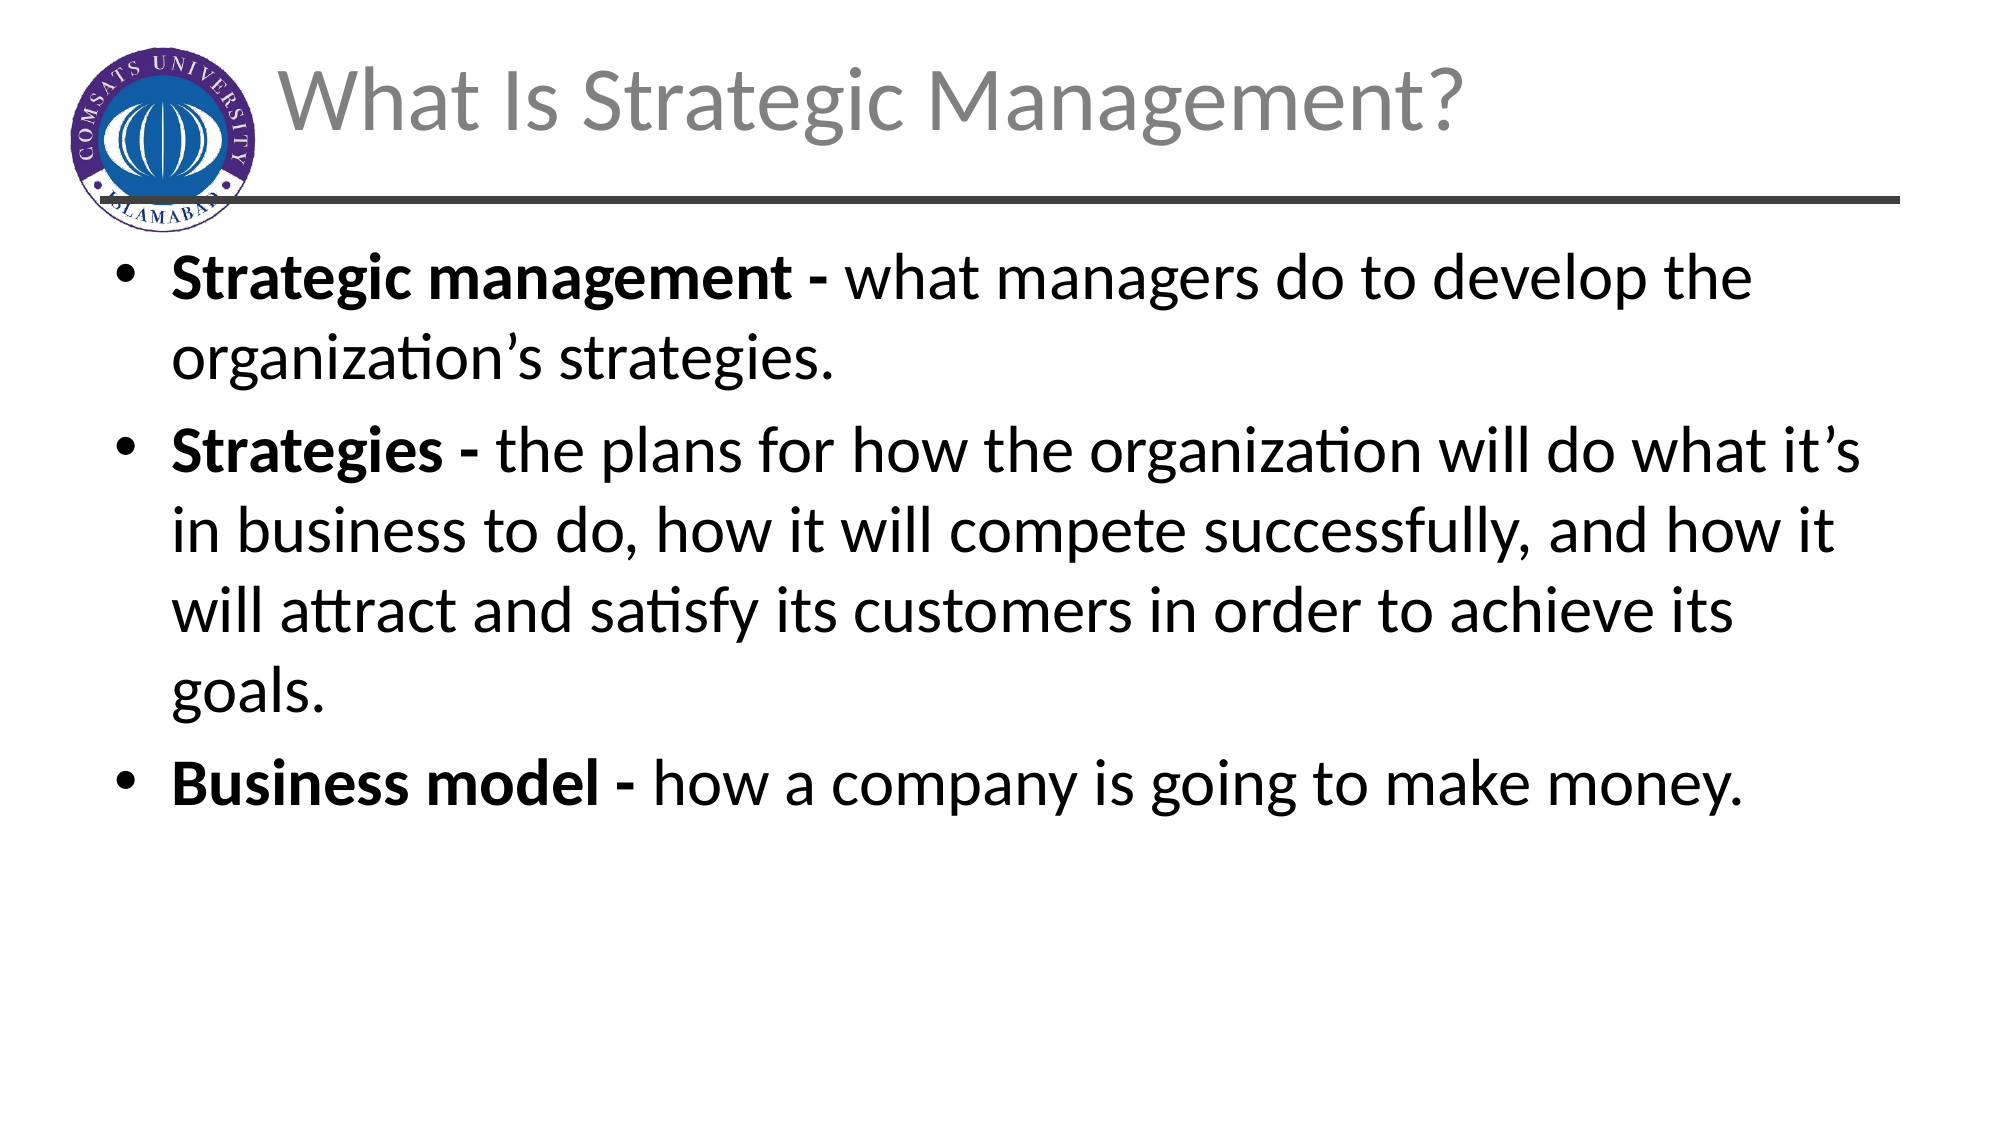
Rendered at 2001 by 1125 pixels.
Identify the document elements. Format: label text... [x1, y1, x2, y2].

title What Is Strategic Management? [262, 0, 1900, 188]
picture [62, 37, 263, 238]
list Strategic management - what managers do to develop the organization’s strategies. Strategies - the plans for how the organization will do what it’s in business to do, how it will compete successfully, and how it will attract and satisfy its customers in order to achieve its goals. Business model - how a company is going to make money. [99, 224, 1900, 1005]
